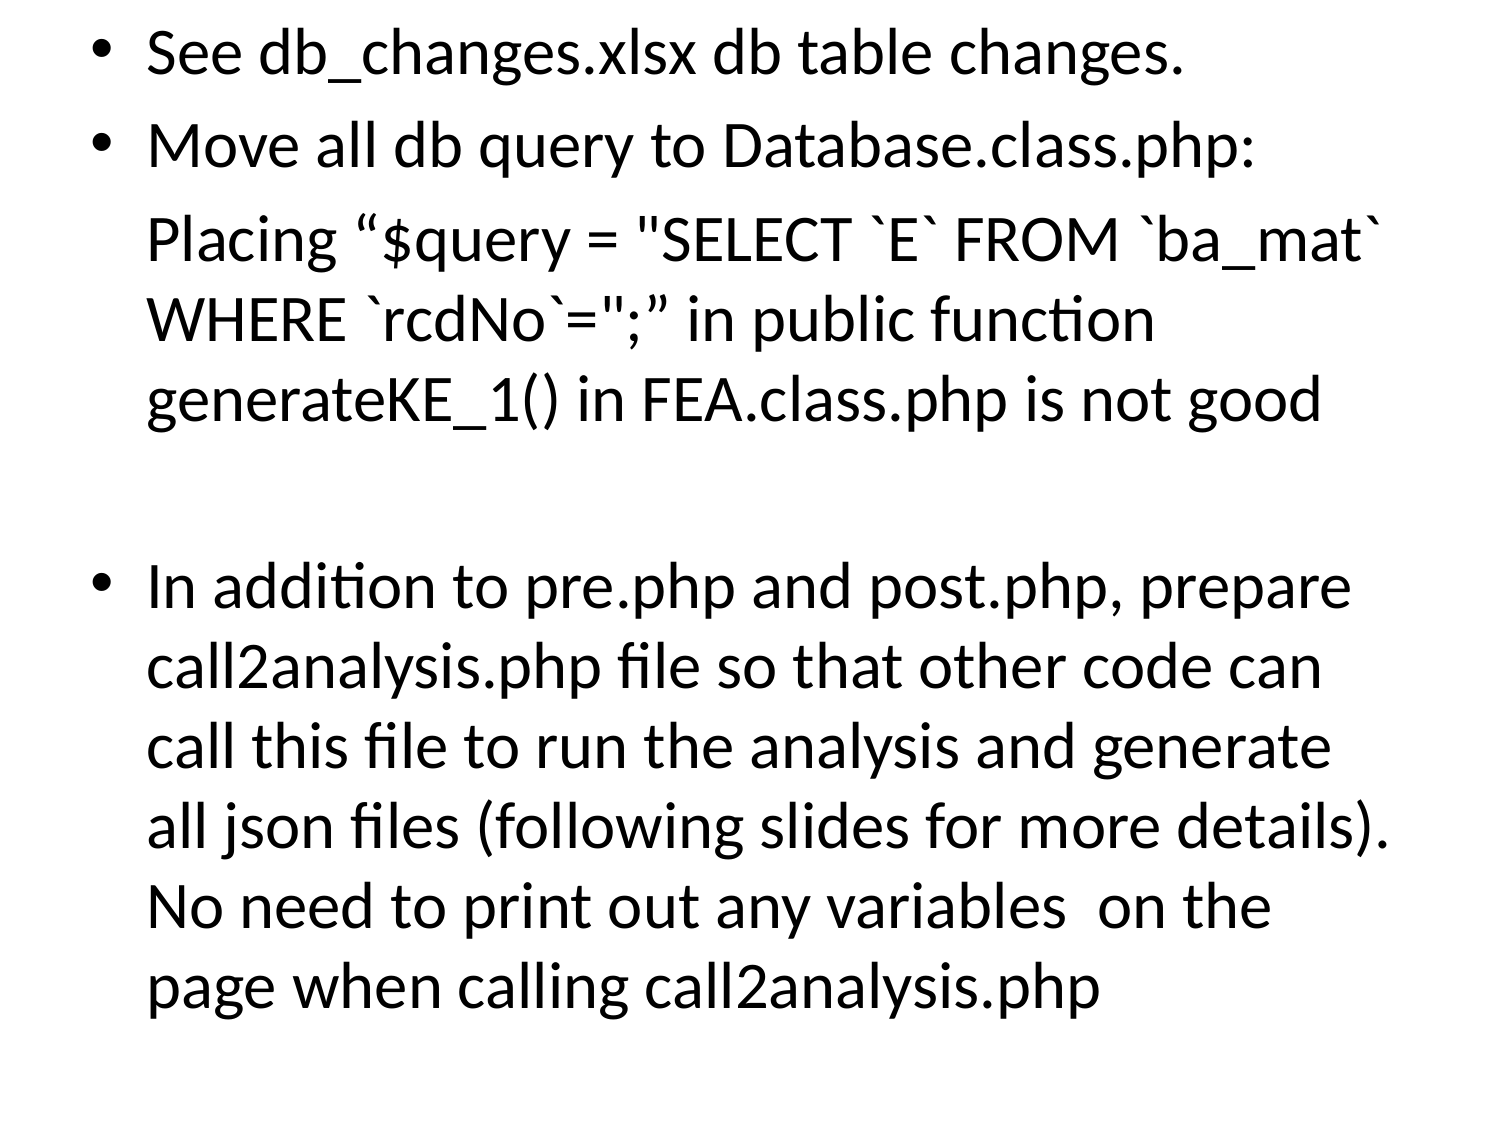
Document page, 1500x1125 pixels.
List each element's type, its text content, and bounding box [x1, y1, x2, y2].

list See db_changes.xlsx db table changes. Move all db query to Database.class.php: Placing “$query = "SELECT `E` FROM `ba_mat` WHERE `rcdNo`=";” in public function generateKE_1() in FEA.class.php is not good In addition to pre.php and post.php, prepare call2analysis.php file so that other code can call this file to run the analysis and generate all json files (following slides for more details). No need to print out any variables on the page when calling call2analysis.php [75, 0, 1425, 1125]
